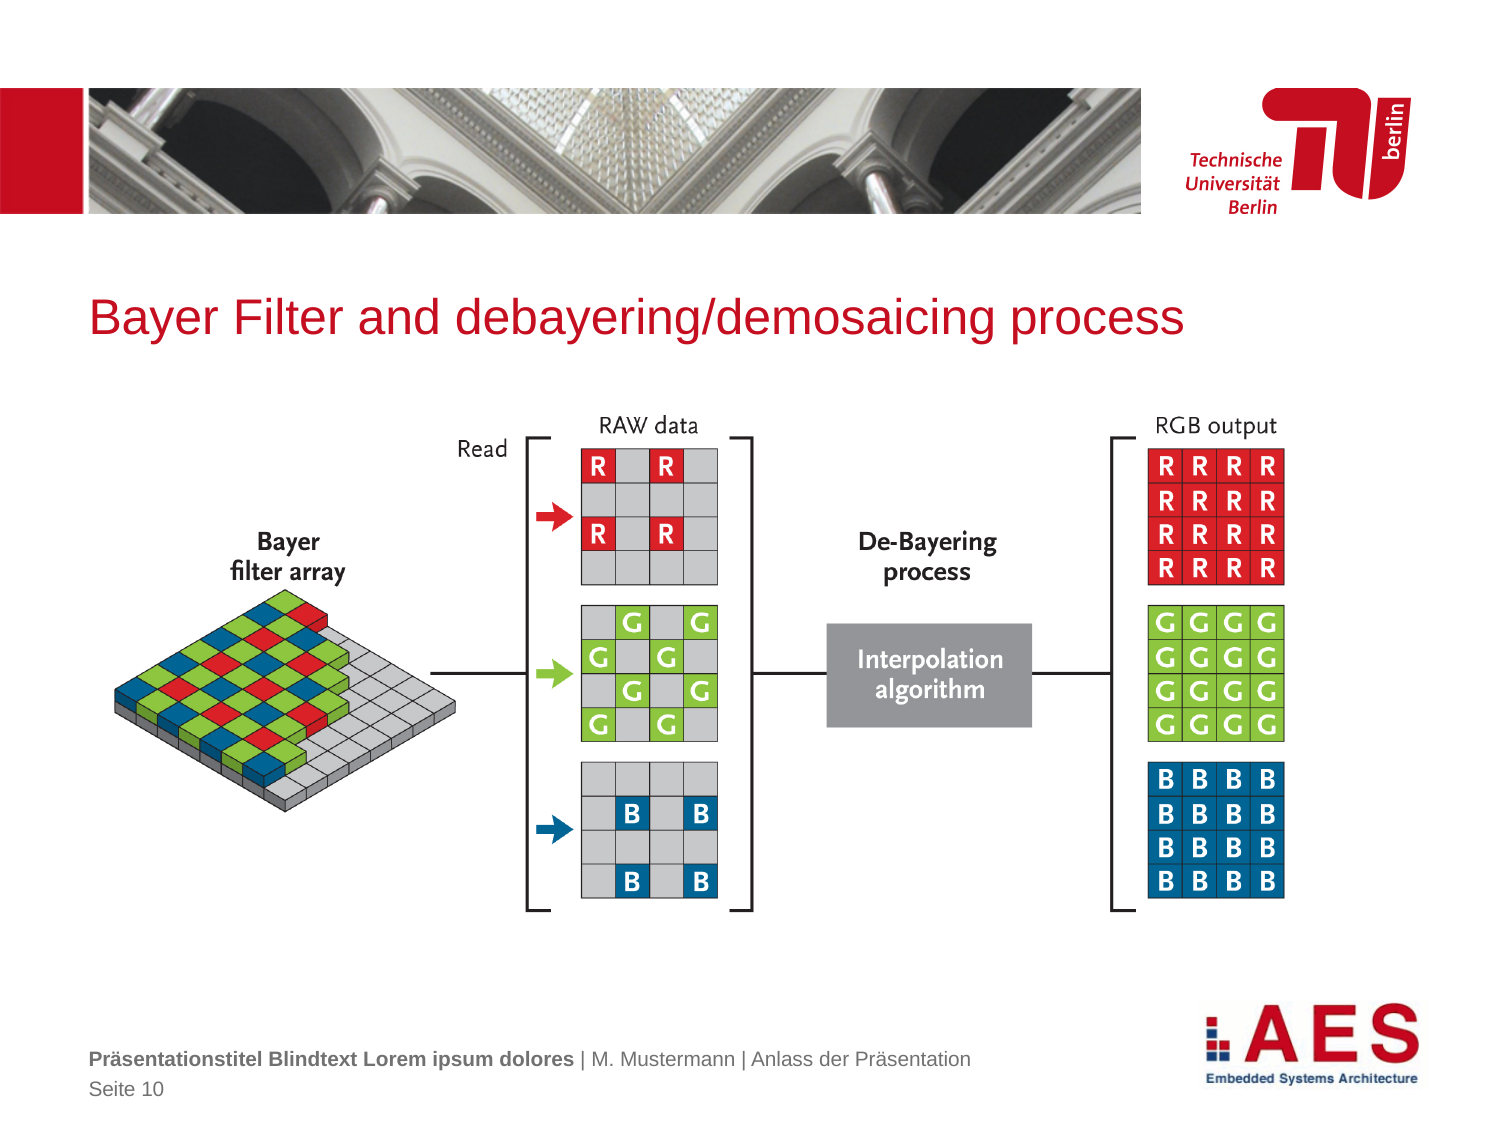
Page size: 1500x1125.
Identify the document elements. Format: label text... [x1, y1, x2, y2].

picture [99, 408, 1293, 926]
footer Präsentationstitel Blindtext Lorem ipsum dolores | M. Mustermann | Anlass der Präsentation [88, 1045, 1176, 1071]
picture [0, 88, 1141, 214]
title Bayer Filter and debayering/demosaicing process [88, 281, 1411, 345]
slide_number Seite 10 [88, 1075, 1176, 1101]
picture [1186, 88, 1411, 214]
picture [1198, 999, 1428, 1090]
